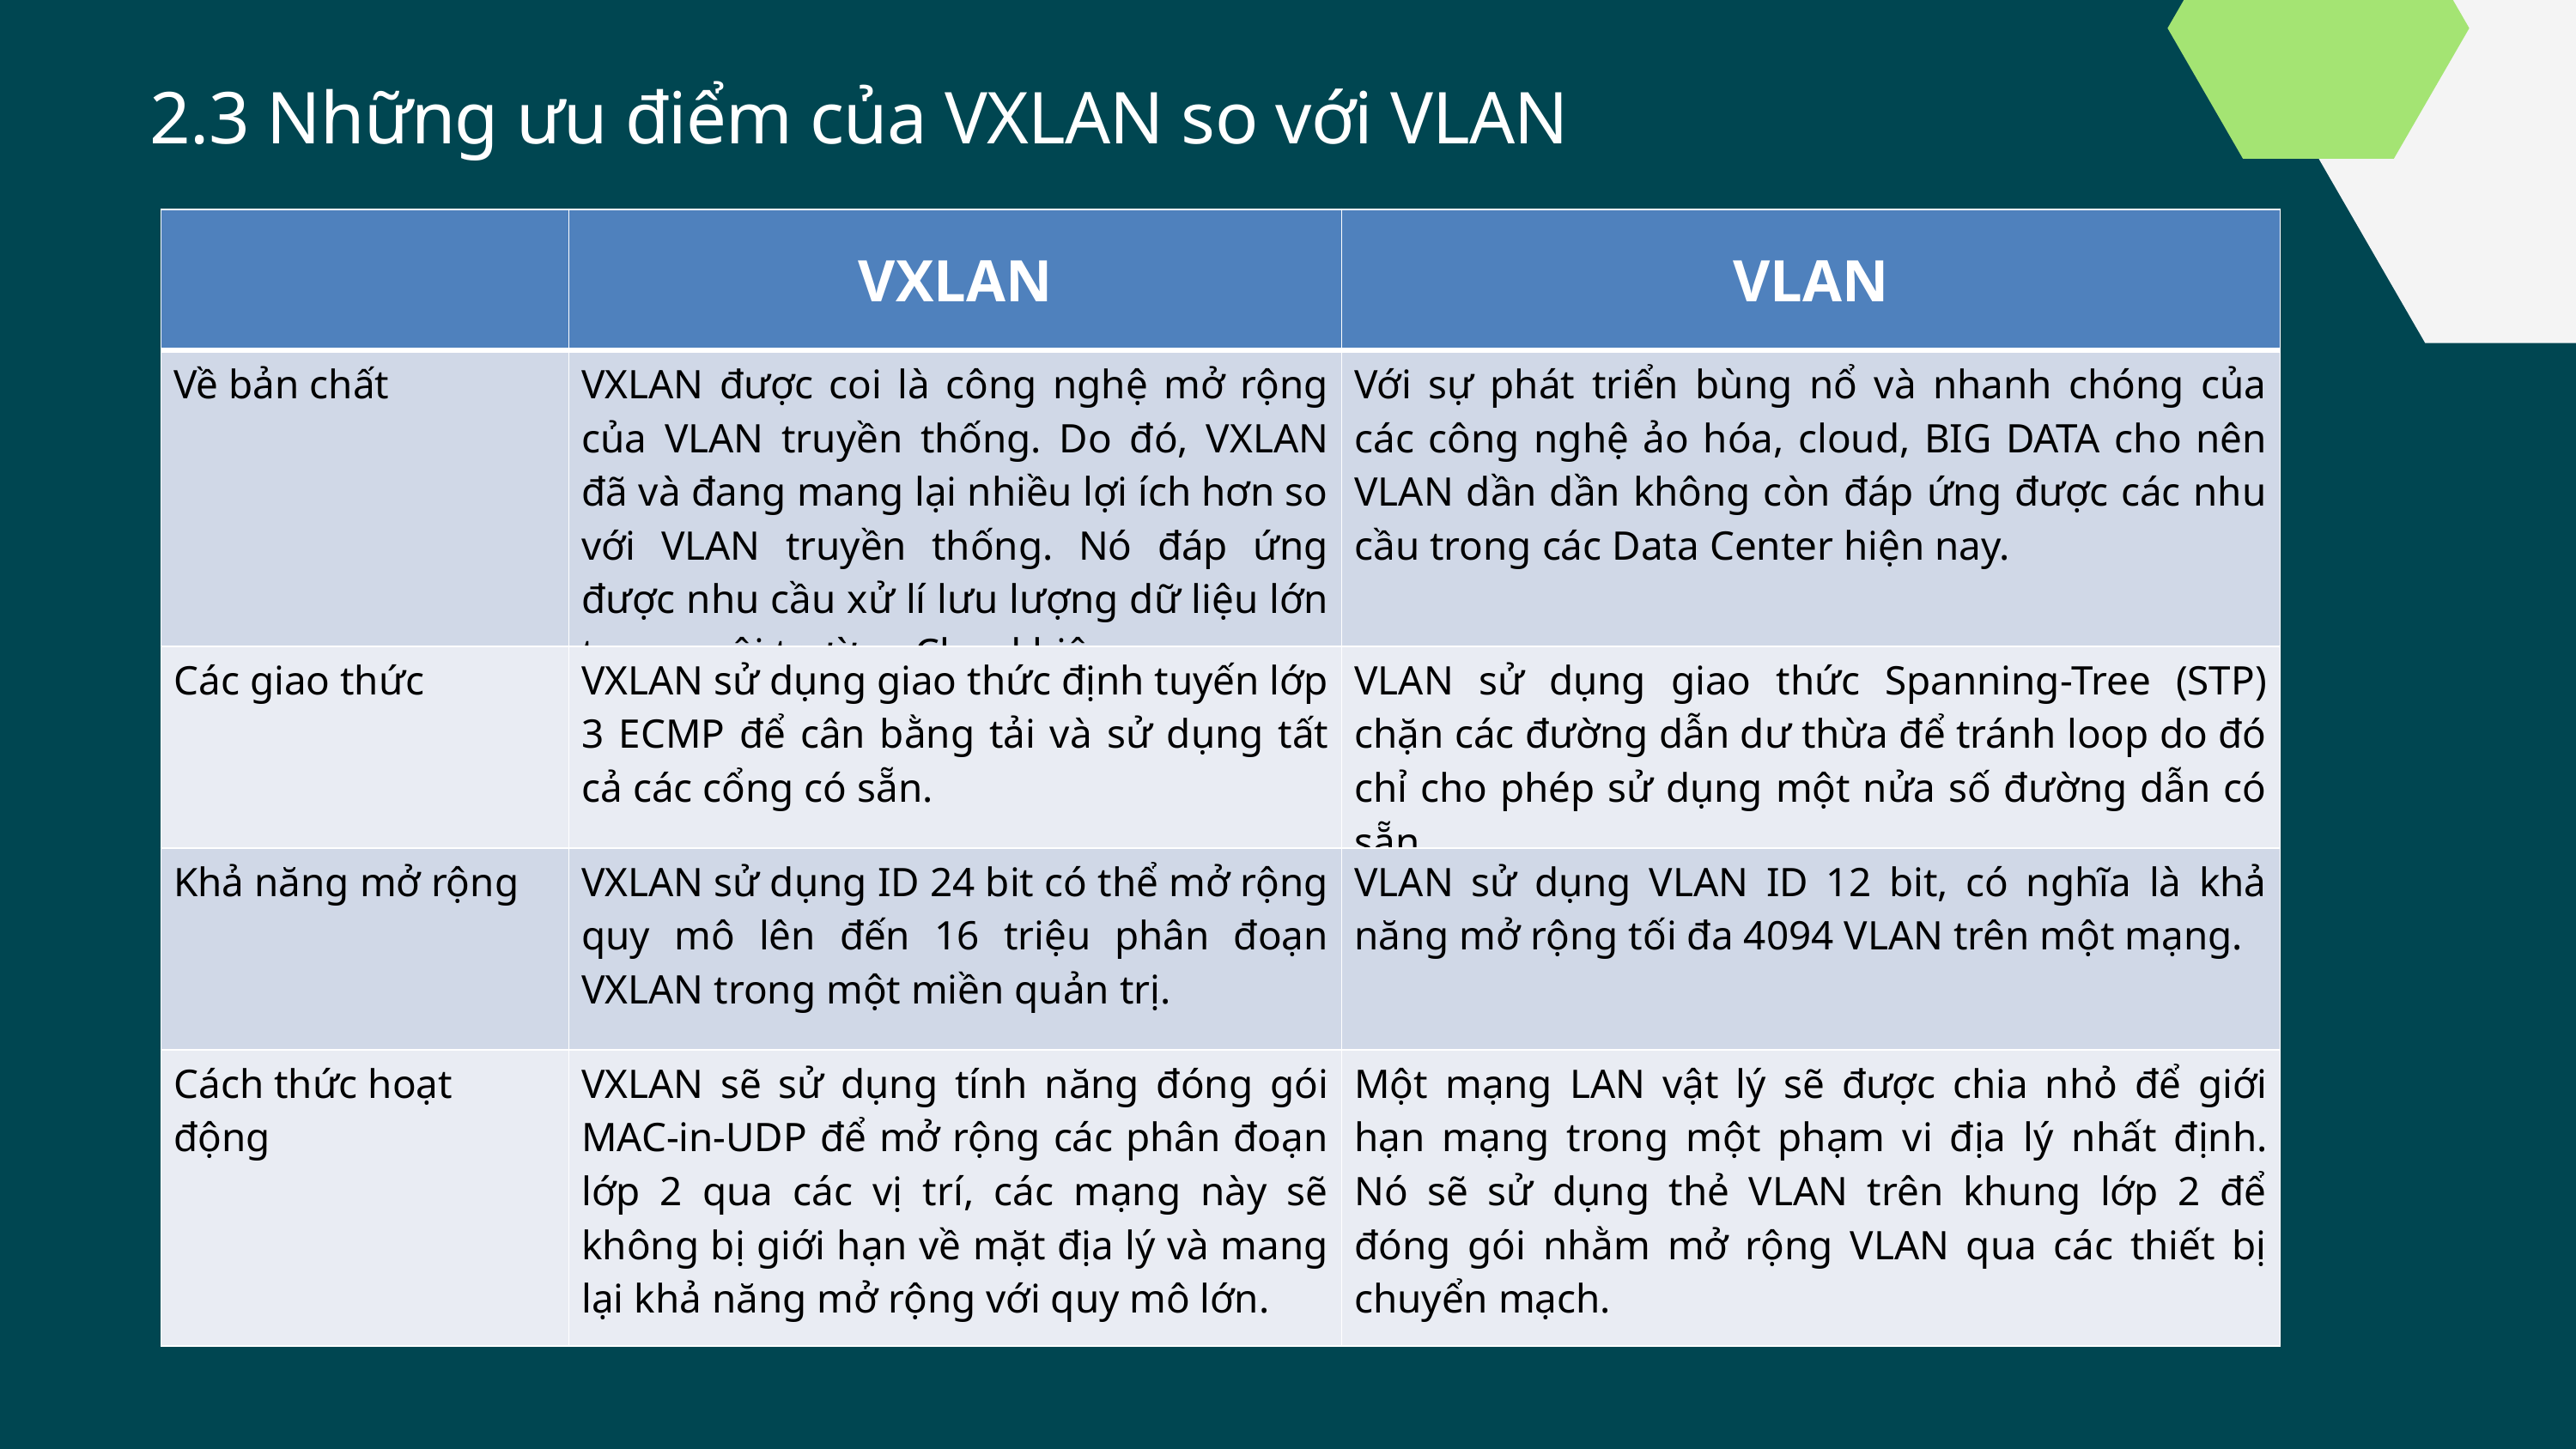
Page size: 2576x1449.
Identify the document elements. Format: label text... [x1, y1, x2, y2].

table_cell VLAN sử dụng VLAN ID 12 bit, có nghĩa là khả năng mở rộng tối đa 4094 VLAN trên một mạng. [1342, 849, 2280, 1049]
table_cell Một mạng LAN vật lý sẽ được chia nhỏ để giới hạn mạng trong một phạm vi địa lý nhất định. Nó sẽ sử dụng thẻ VLAN trên khung lớp 2 để đóng gói nhằm mở rộng VLAN qua các thiết bị chuyển mạch. [1342, 1051, 2280, 1345]
table_cell Cách thức hoạt động [161, 1051, 568, 1345]
table_header VXLAN [569, 210, 1341, 348]
text_box 2.3 Những ưu điểm của VXLAN so với VLAN [149, 80, 1669, 235]
table_cell VXLAN được coi là công nghệ mở rộng của VLAN truyền thống. Do đó, VXLAN đã và đang mang lại nhiều lợi ích hơn so với VLAN truyền thống. Nó đáp ứng được nhu cầu xử lí lưu lượng dữ liệu lớn trong môi trường Cloud hiện nay. [569, 353, 1341, 646]
table_cell VLAN sử dụng giao thức Spanning-Tree (STP) chặn các đường dẫn dư thừa để tránh loop do đó chỉ cho phép sử dụng một nửa số đường dẫn có sẵn. [1342, 647, 2280, 847]
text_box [2167, 0, 2470, 160]
table_cell VXLAN sẽ sử dụng tính năng đóng gói MAC-in-UDP để mở rộng các phân đoạn lớp 2 qua các vị trí, các mạng này sẽ không bị giới hạn về mặt địa lý và mang lại khả năng mở rộng với quy mô lớn. [569, 1051, 1341, 1345]
table_header [161, 210, 568, 348]
table_header VLAN [1342, 210, 2280, 348]
table_cell Về bản chất [161, 353, 568, 646]
table_cell VXLAN sử dụng giao thức định tuyến lớp 3 ECMP để cân bằng tải và sử dụng tất cả các cổng có sẵn. [569, 647, 1341, 847]
table_cell Các giao thức [161, 647, 568, 847]
table_cell VXLAN sử dụng ID 24 bit có thể mở rộng quy mô lên đến 16 triệu phân đoạn VXLAN trong một miền quản trị. [569, 849, 1341, 1049]
table_cell Với sự phát triển bùng nổ và nhanh chóng của các công nghệ ảo hóa, cloud, BIG DATA cho nên VLAN dần dần không còn đáp ứng được các nhu cầu trong các Data Center hiện nay. [1342, 353, 2280, 646]
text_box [2318, 0, 2576, 343]
table_cell Khả năng mở rộng [161, 849, 568, 1049]
